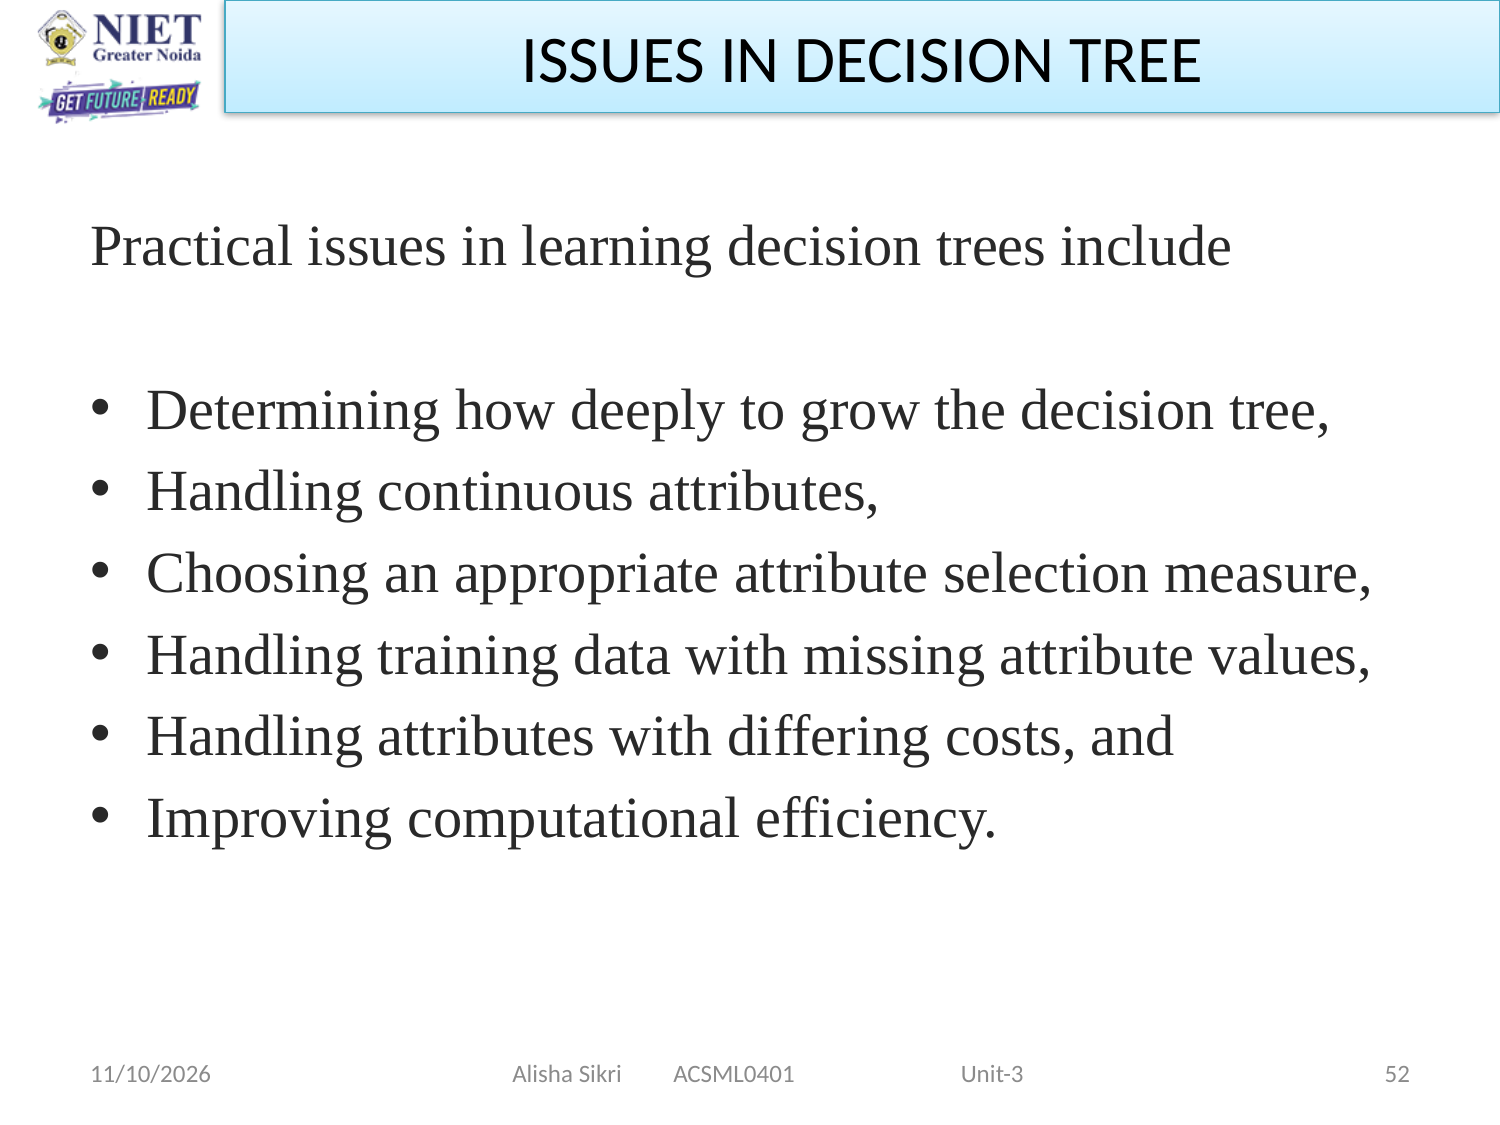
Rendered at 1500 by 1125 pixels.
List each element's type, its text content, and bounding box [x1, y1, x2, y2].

text_box ISSUES IN DECISION TREE [238, 0, 1500, 113]
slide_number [75, 1042, 300, 1103]
list Practical issues in learning decision trees include Determining how deeply to grow the decision tree, Handling continuous attributes, Choosing an appropriate attribute selection measure, Handling training data with missing attribute values, Handling attributes with differing costs, and Improving computational efficiency. [75, 200, 1425, 1005]
slide_number 52 [1074, 1042, 1425, 1103]
picture [0, 0, 238, 135]
footer Alisha Sikri ACSML0401 Unit-3 [300, 1042, 1074, 1103]
